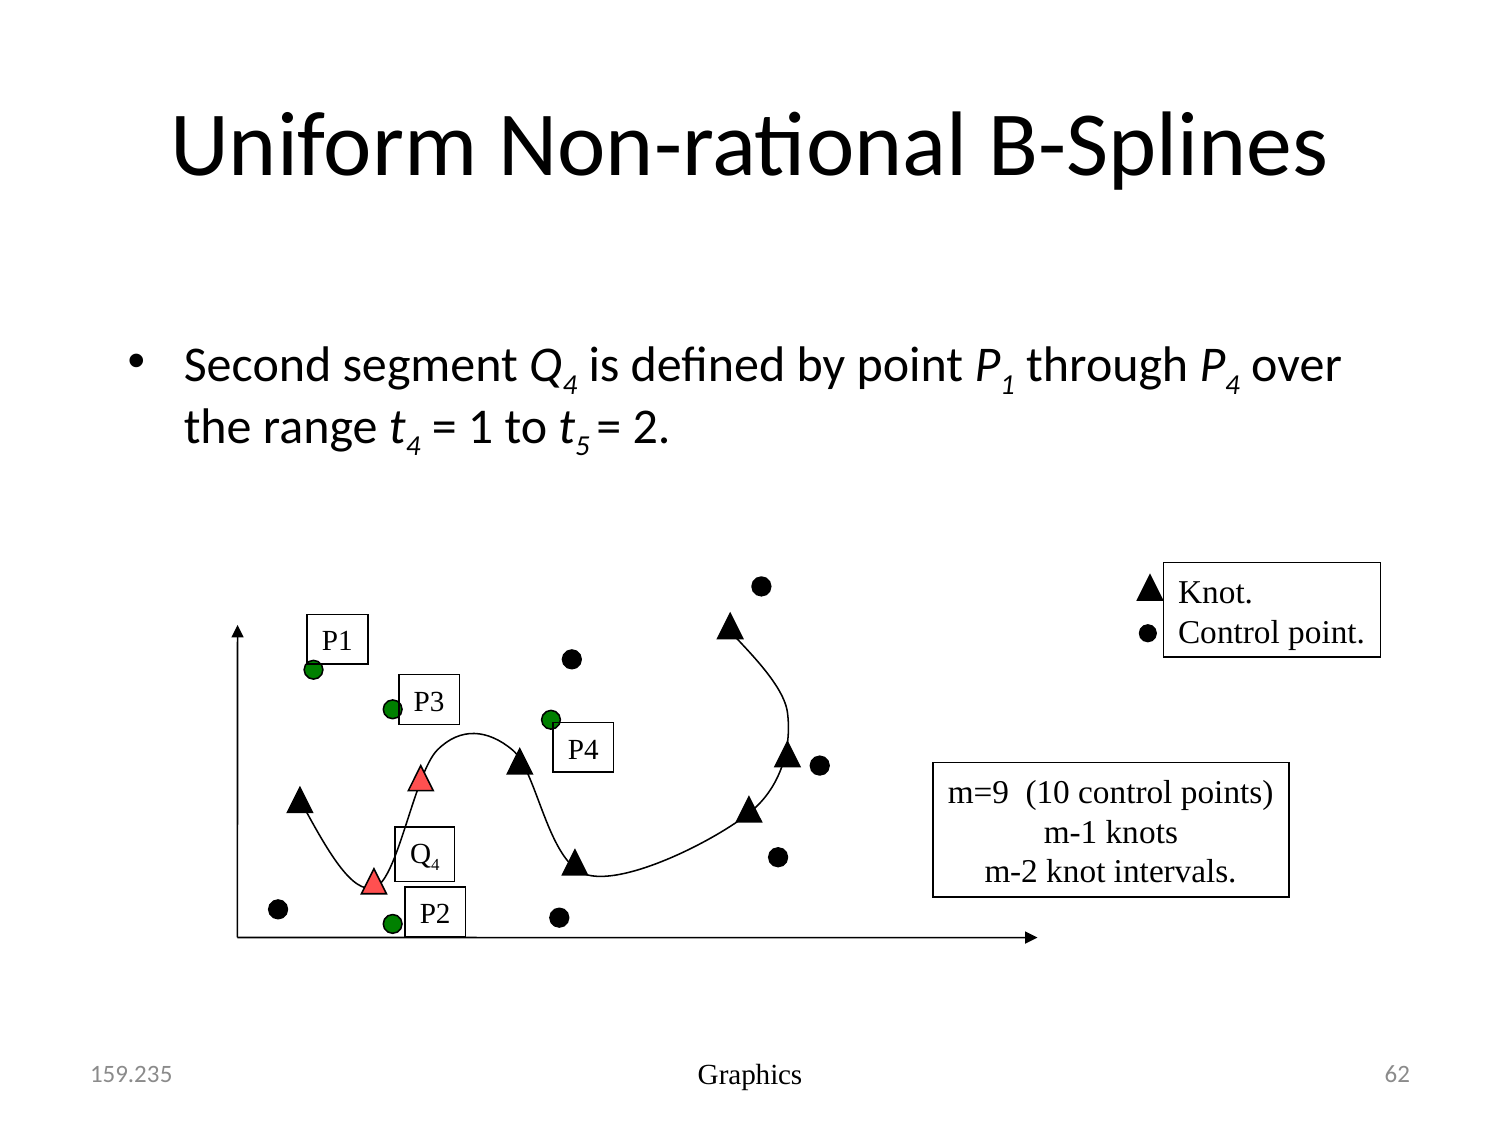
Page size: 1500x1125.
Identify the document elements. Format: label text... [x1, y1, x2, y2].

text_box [237, 562, 1382, 939]
slide_number 159.235 [75, 1042, 425, 1103]
footer Graphics [512, 1042, 988, 1103]
list Second segment Q4 is defined by point P1 through P4 over the range t4 = 1 to t5 = 2. [112, 324, 1388, 584]
slide_number 62 [1074, 1042, 1425, 1103]
title Uniform Non-rational B-Splines [75, 45, 1425, 233]
